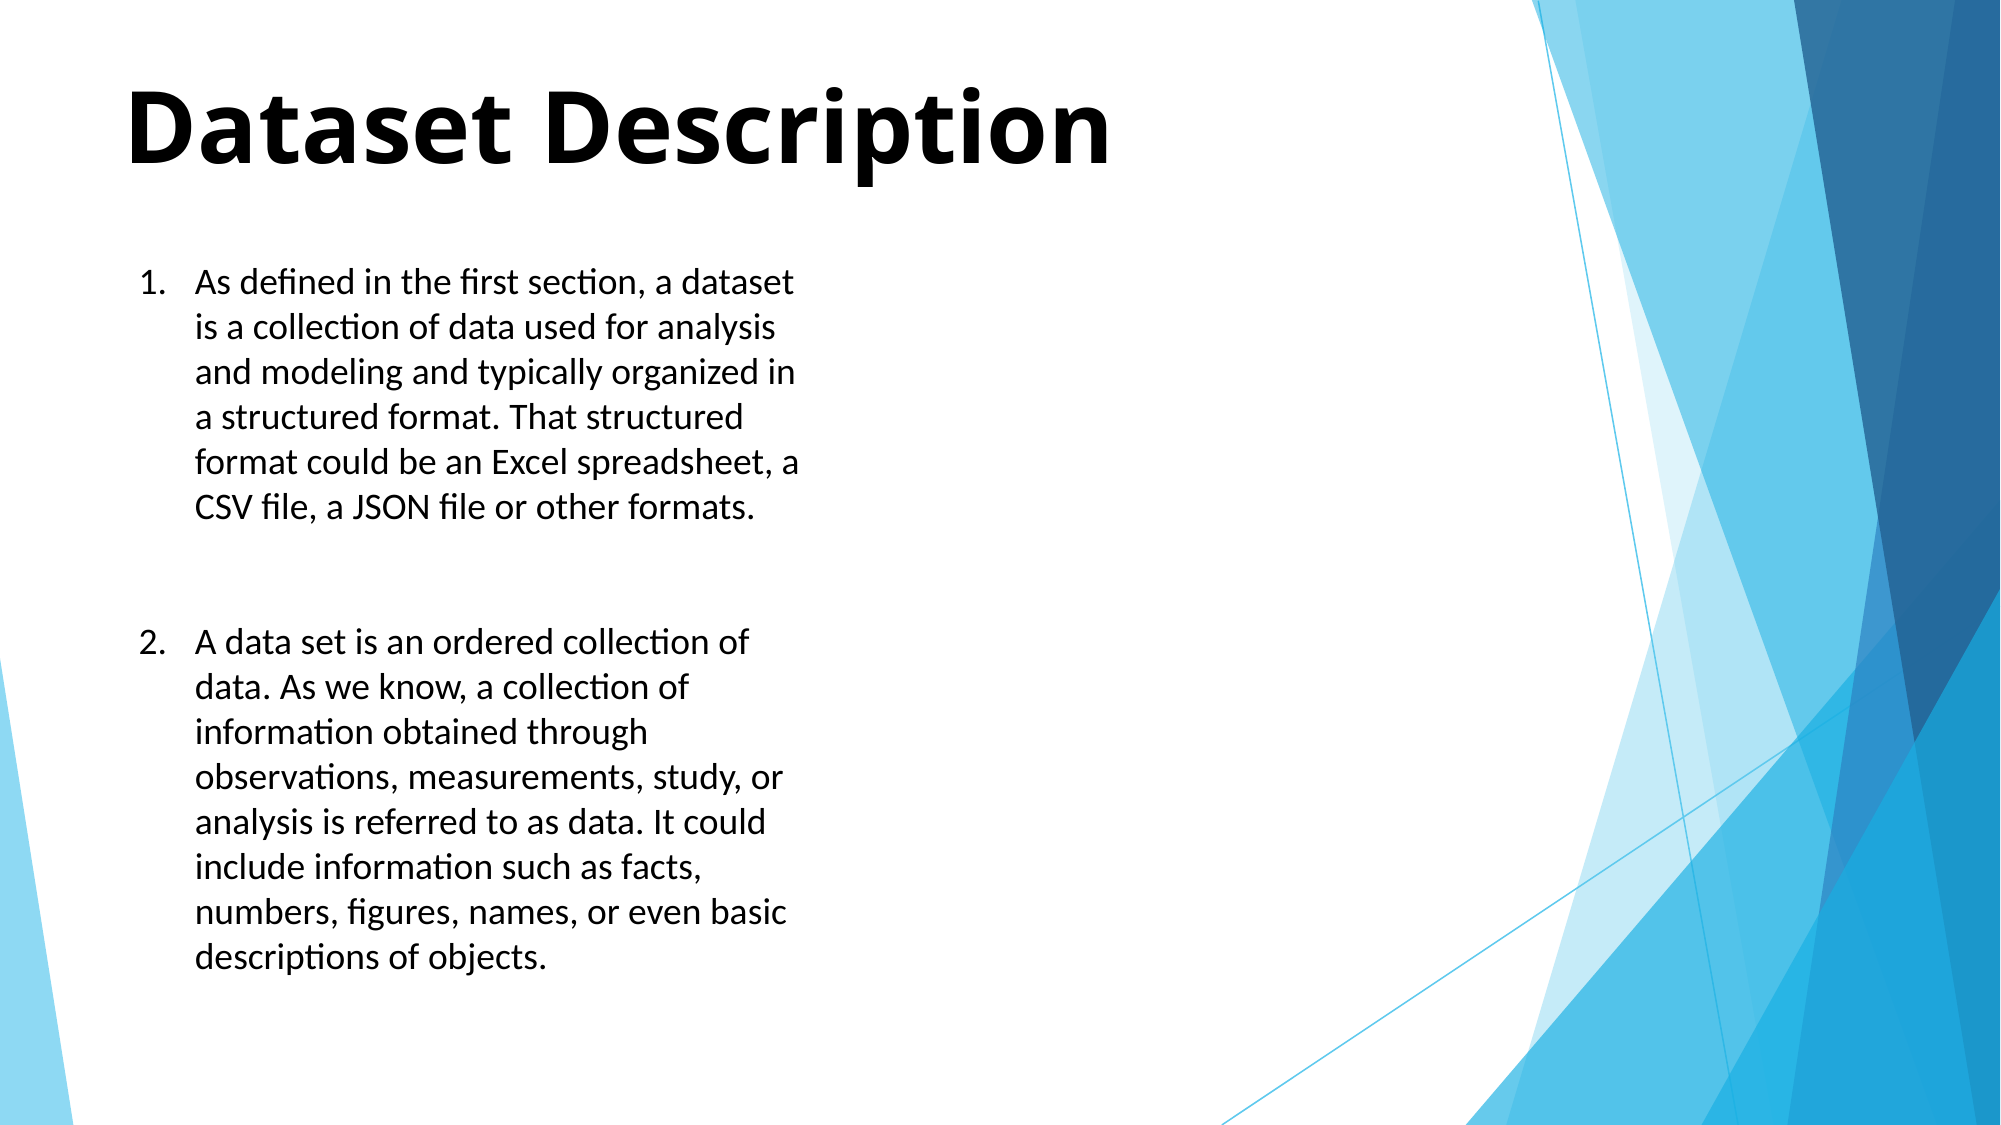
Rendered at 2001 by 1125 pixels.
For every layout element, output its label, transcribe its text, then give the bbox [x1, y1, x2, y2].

title Dataset Description [123, 63, 1877, 188]
text_box As defined in the first section, a dataset is a collection of data used for analysis and modeling and typically organized in a structured format. That structured format could be an Excel spreadsheet, a CSV file, a JSON file or other formats. A data set is an ordered collection of data. As we know, a collection of information obtained through observations, measurements, study, or analysis is referred to as data. It could include information such as facts, numbers, figures, names, or even basic descriptions of objects. [123, 249, 838, 985]
